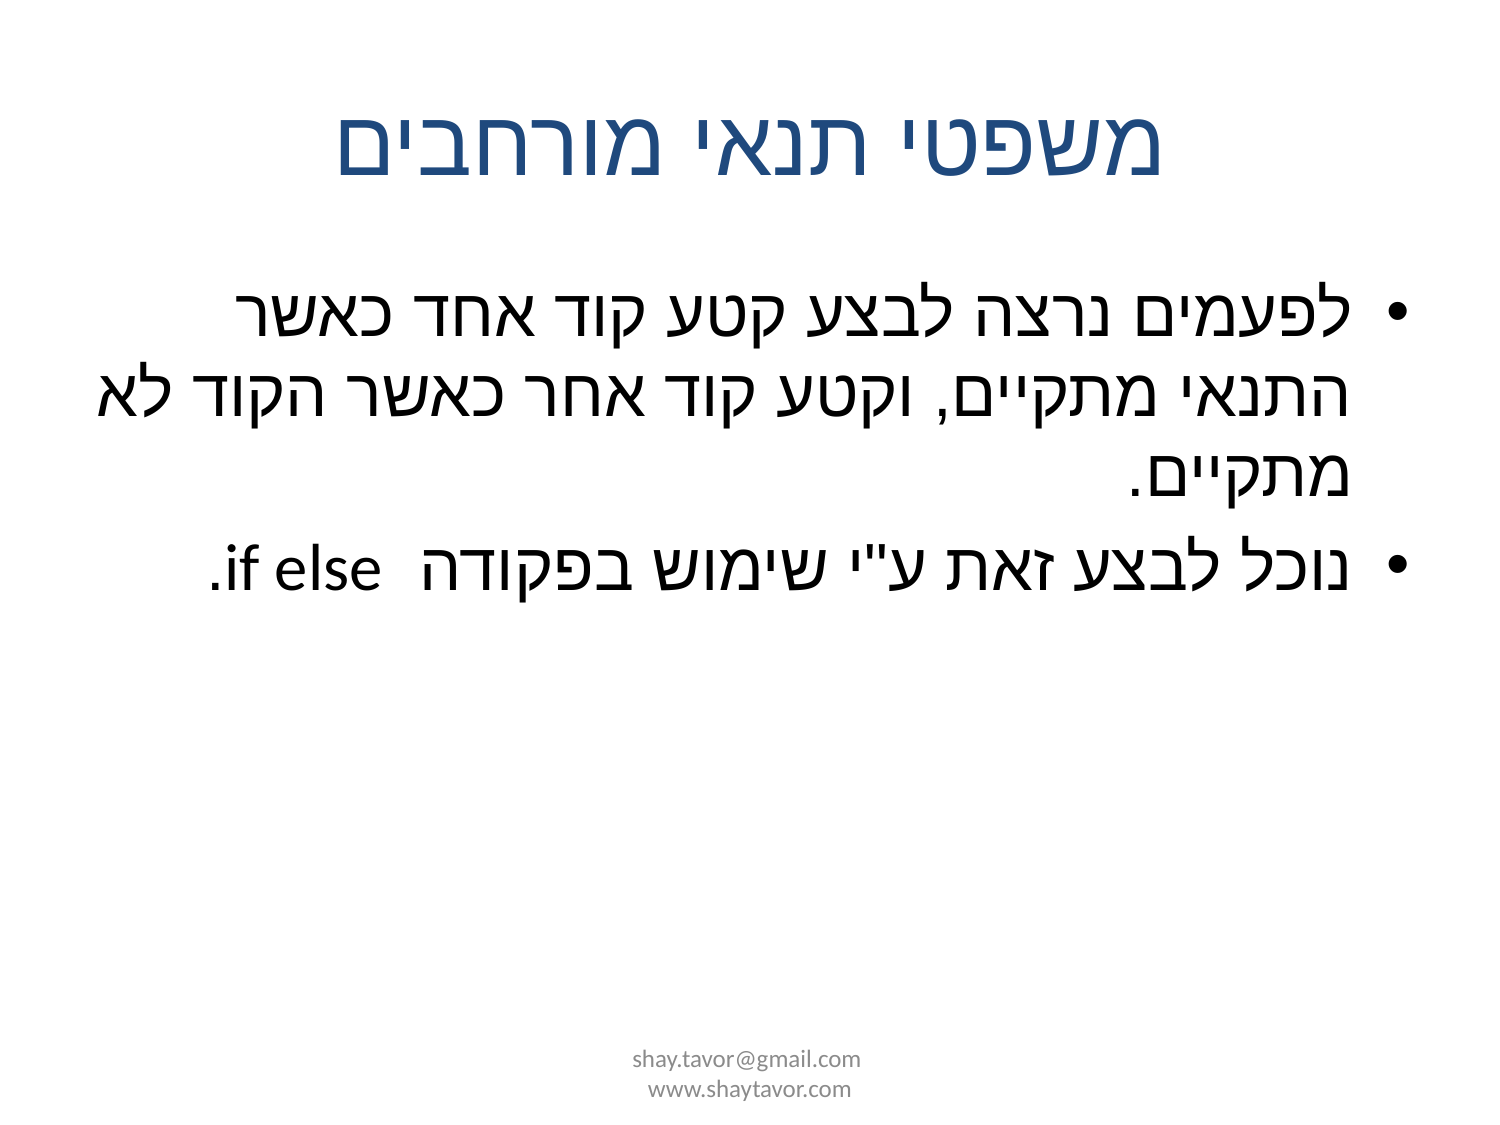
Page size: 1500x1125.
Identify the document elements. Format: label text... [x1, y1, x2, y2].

list לפעמים נרצה לבצע קטע קוד אחד כאשר התנאי מתקיים, וקטע קוד אחר כאשר הקוד לא מתקיים. נוכל לבצע זאת ע"י שימוש בפקודה if else. [75, 262, 1425, 1005]
footer shay.tavor@gmail.com www.shaytavor.com [512, 1042, 988, 1103]
title משפטי תנאי מורחבים [75, 45, 1425, 233]
